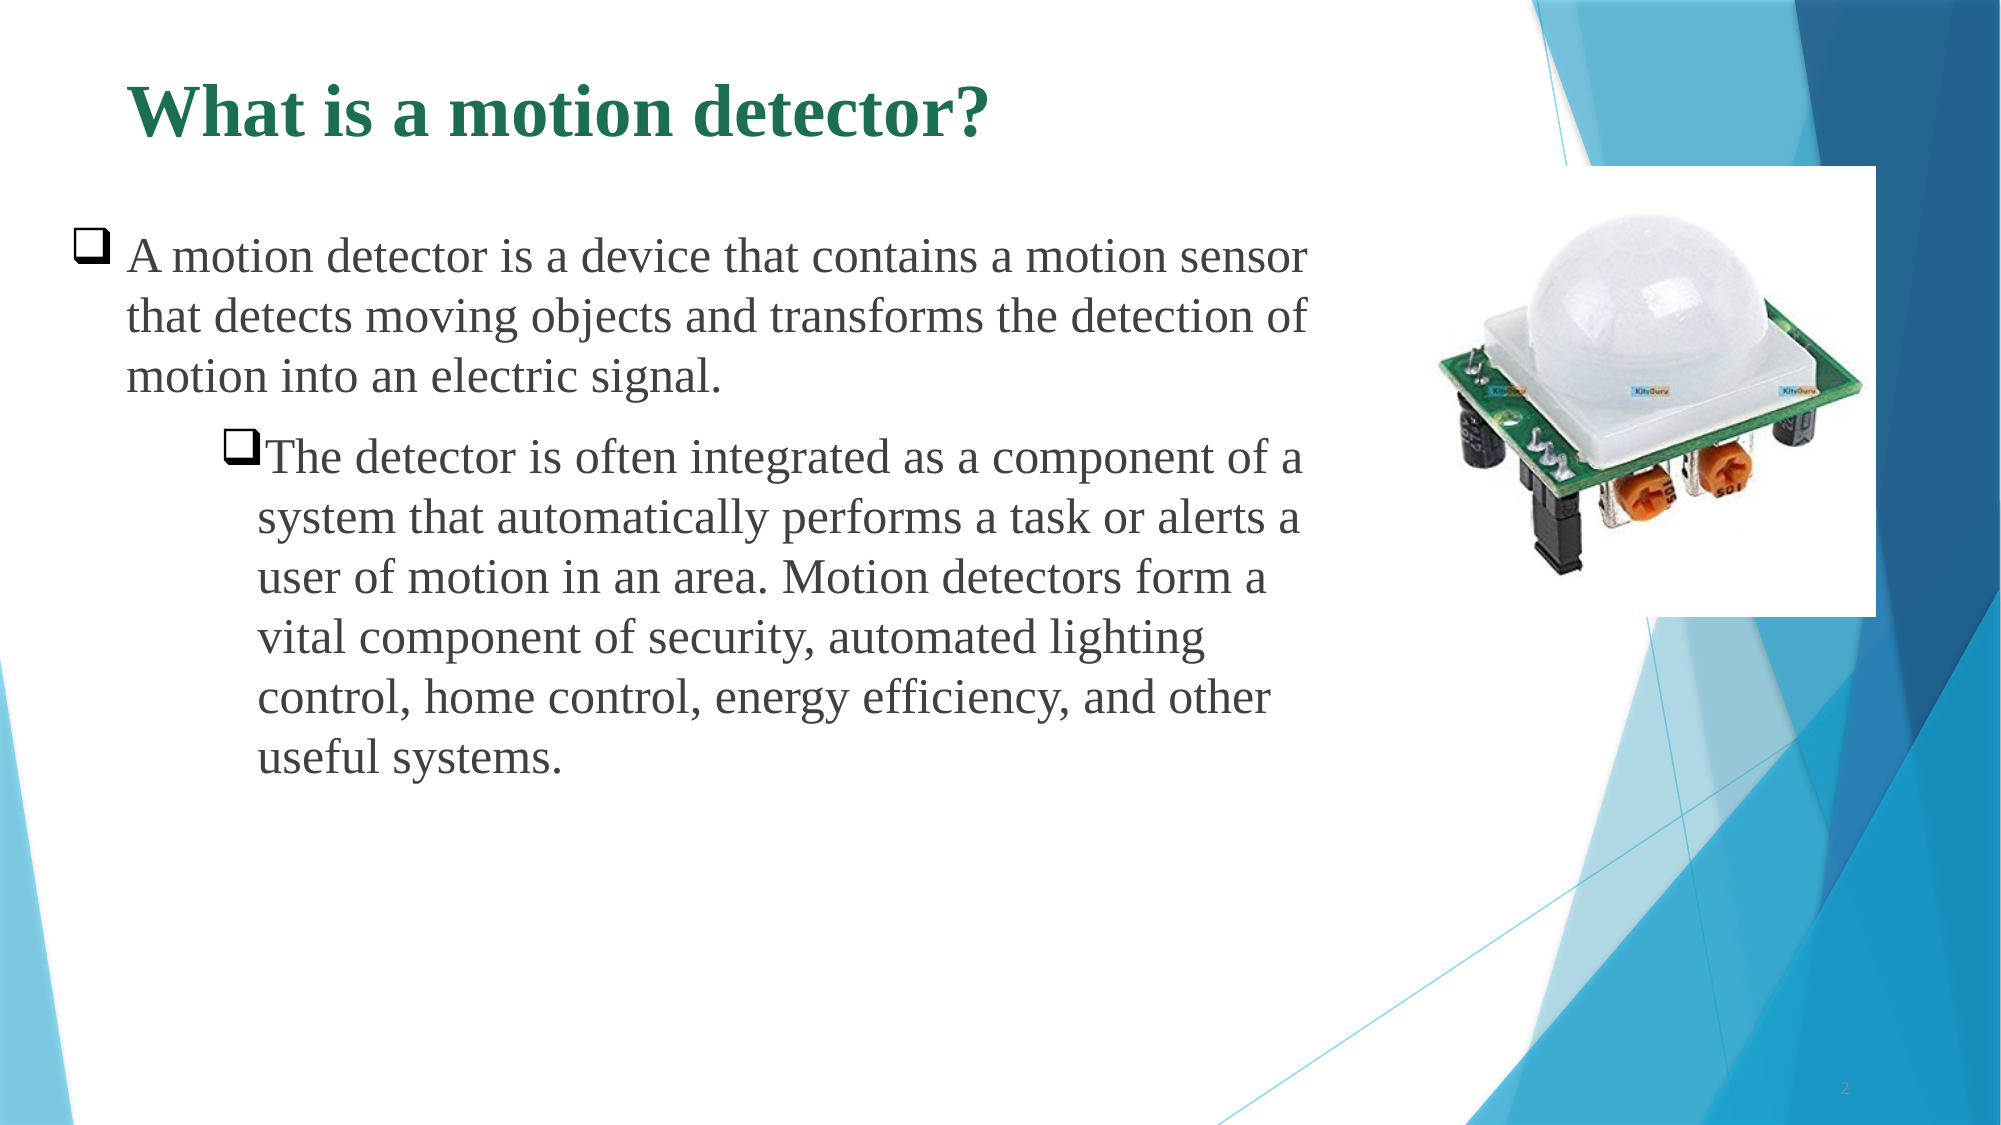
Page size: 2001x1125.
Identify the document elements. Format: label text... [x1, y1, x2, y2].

title What is a motion detector? [111, 53, 1522, 182]
list A motion detector is a device that contains a motion sensor that detects moving objects and transforms the detection of motion into an electric signal. The detector is often integrated as a component of a system that automatically performs a task or alerts a user of motion in an area. Motion detectors form a vital component of security, automated lighting control, home control, energy efficiency, and other useful systems. [54, 215, 1334, 801]
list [1425, 165, 1877, 617]
